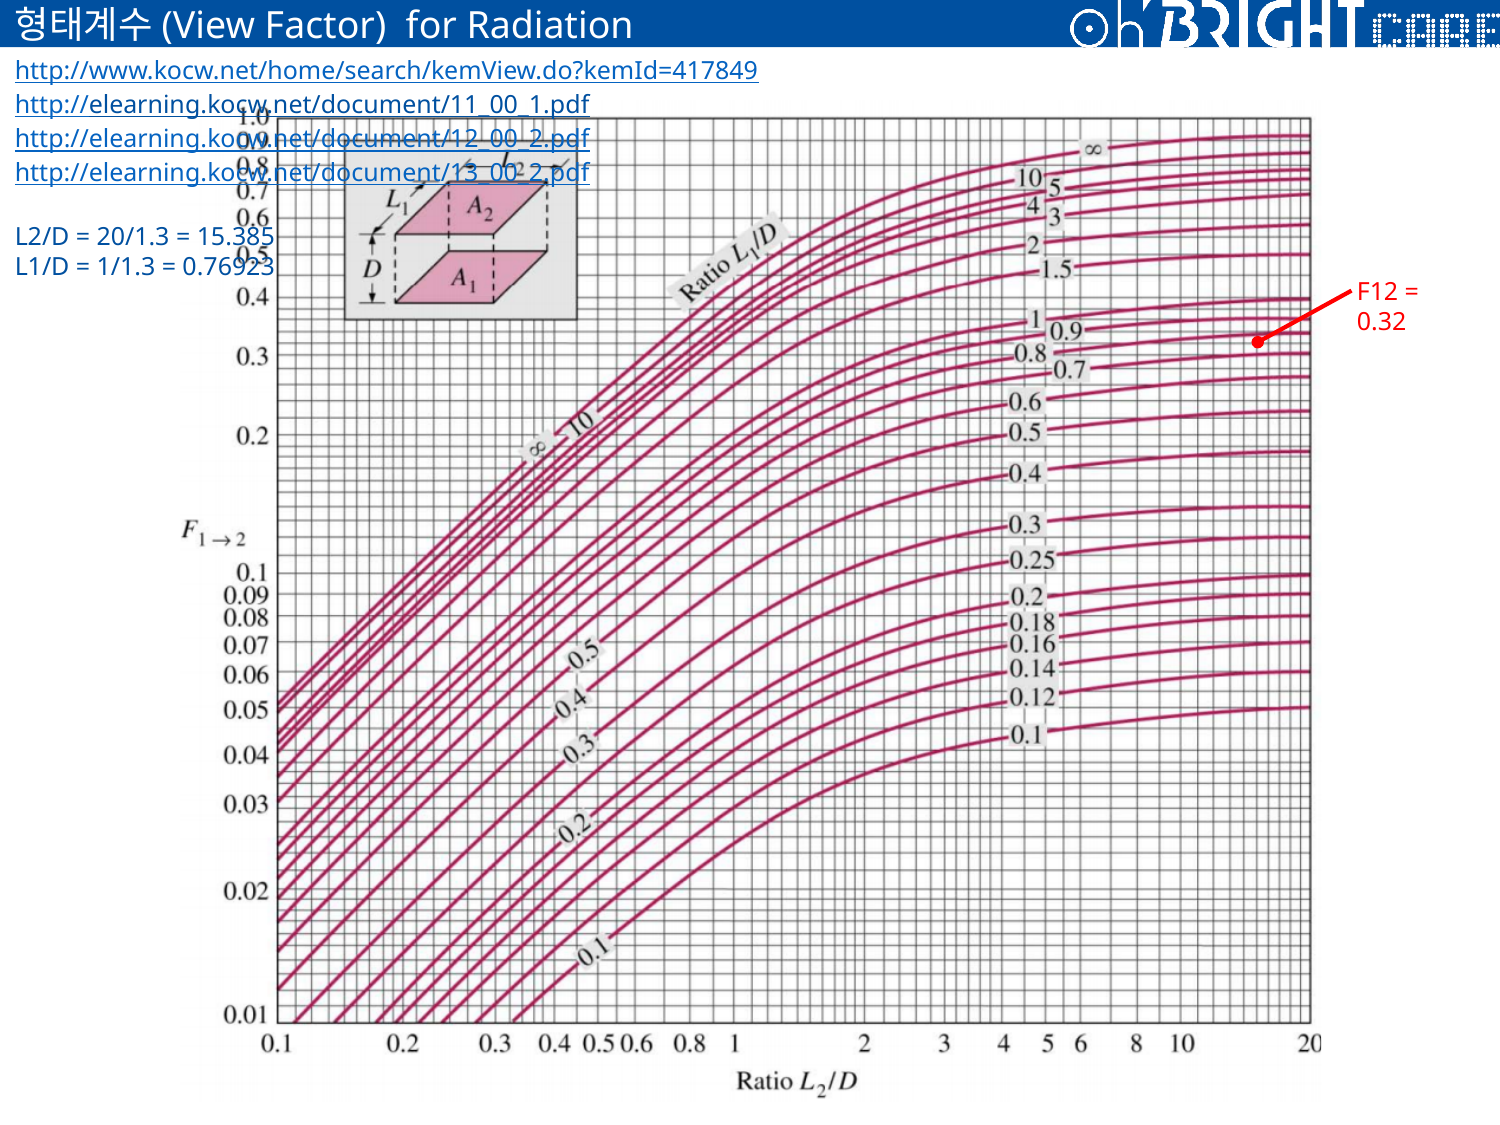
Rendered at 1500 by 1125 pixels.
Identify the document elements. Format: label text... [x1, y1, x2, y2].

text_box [1257, 290, 1352, 343]
picture [174, 94, 1322, 1102]
text_box F12 = 0.32 [1342, 267, 1488, 343]
picture [1070, 0, 1500, 48]
text_box http://www.kocw.net/home/search/kemView.do?kemId=417849 http://elearning.kocw.net/document/11_00_1.pdf http://elearning.kocw.net/document/12_00_2.pdf http://elearning.kocw.net/document/13_00_2.pdf L2/D = 20/1.3 = 15.385 L1/D = 1/1.3 = 0.76923 [0, 47, 843, 288]
text_box 형태계수(View Factor) for Radiation [0, 0, 1070, 48]
